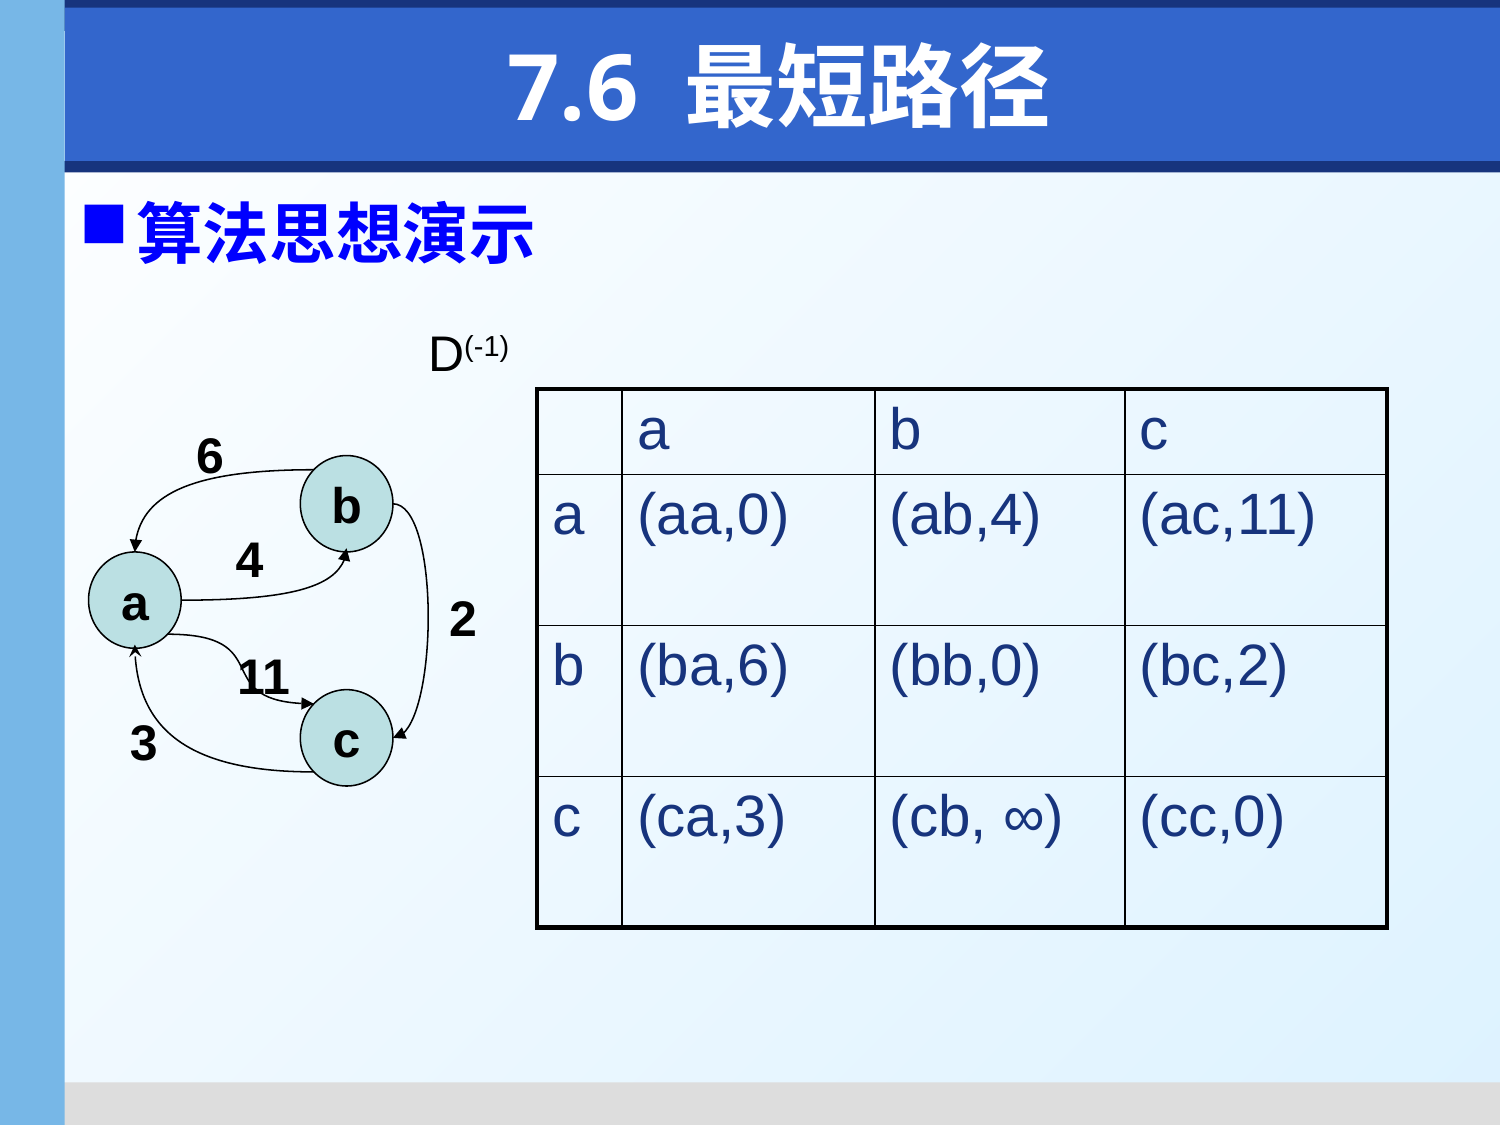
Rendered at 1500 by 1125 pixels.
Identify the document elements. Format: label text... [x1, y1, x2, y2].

table_cell (aa,0) [623, 475, 874, 625]
table_cell (ca,3) [623, 777, 874, 925]
text_box D(-1) [413, 314, 564, 390]
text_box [88, 415, 514, 788]
table_cell (bb,0) [876, 626, 1124, 776]
table_cell c [539, 777, 621, 925]
table_cell (cc,0) [1126, 777, 1385, 925]
table_header [539, 391, 621, 474]
table_cell b [539, 626, 621, 776]
table_header a [623, 391, 874, 474]
table_header c [1126, 391, 1385, 474]
table_cell (cb, ∞) [876, 777, 1124, 925]
table_cell a [539, 475, 621, 625]
table_header b [876, 391, 1124, 474]
table_cell (ac,11) [1126, 475, 1385, 625]
list 算法思想演示 [64, 184, 1471, 1071]
title 7.6 最短路径 [88, 19, 1471, 149]
table_cell (ab,4) [876, 475, 1124, 625]
table_cell (bc,2) [1126, 626, 1385, 776]
table_cell (ba,6) [623, 626, 874, 776]
